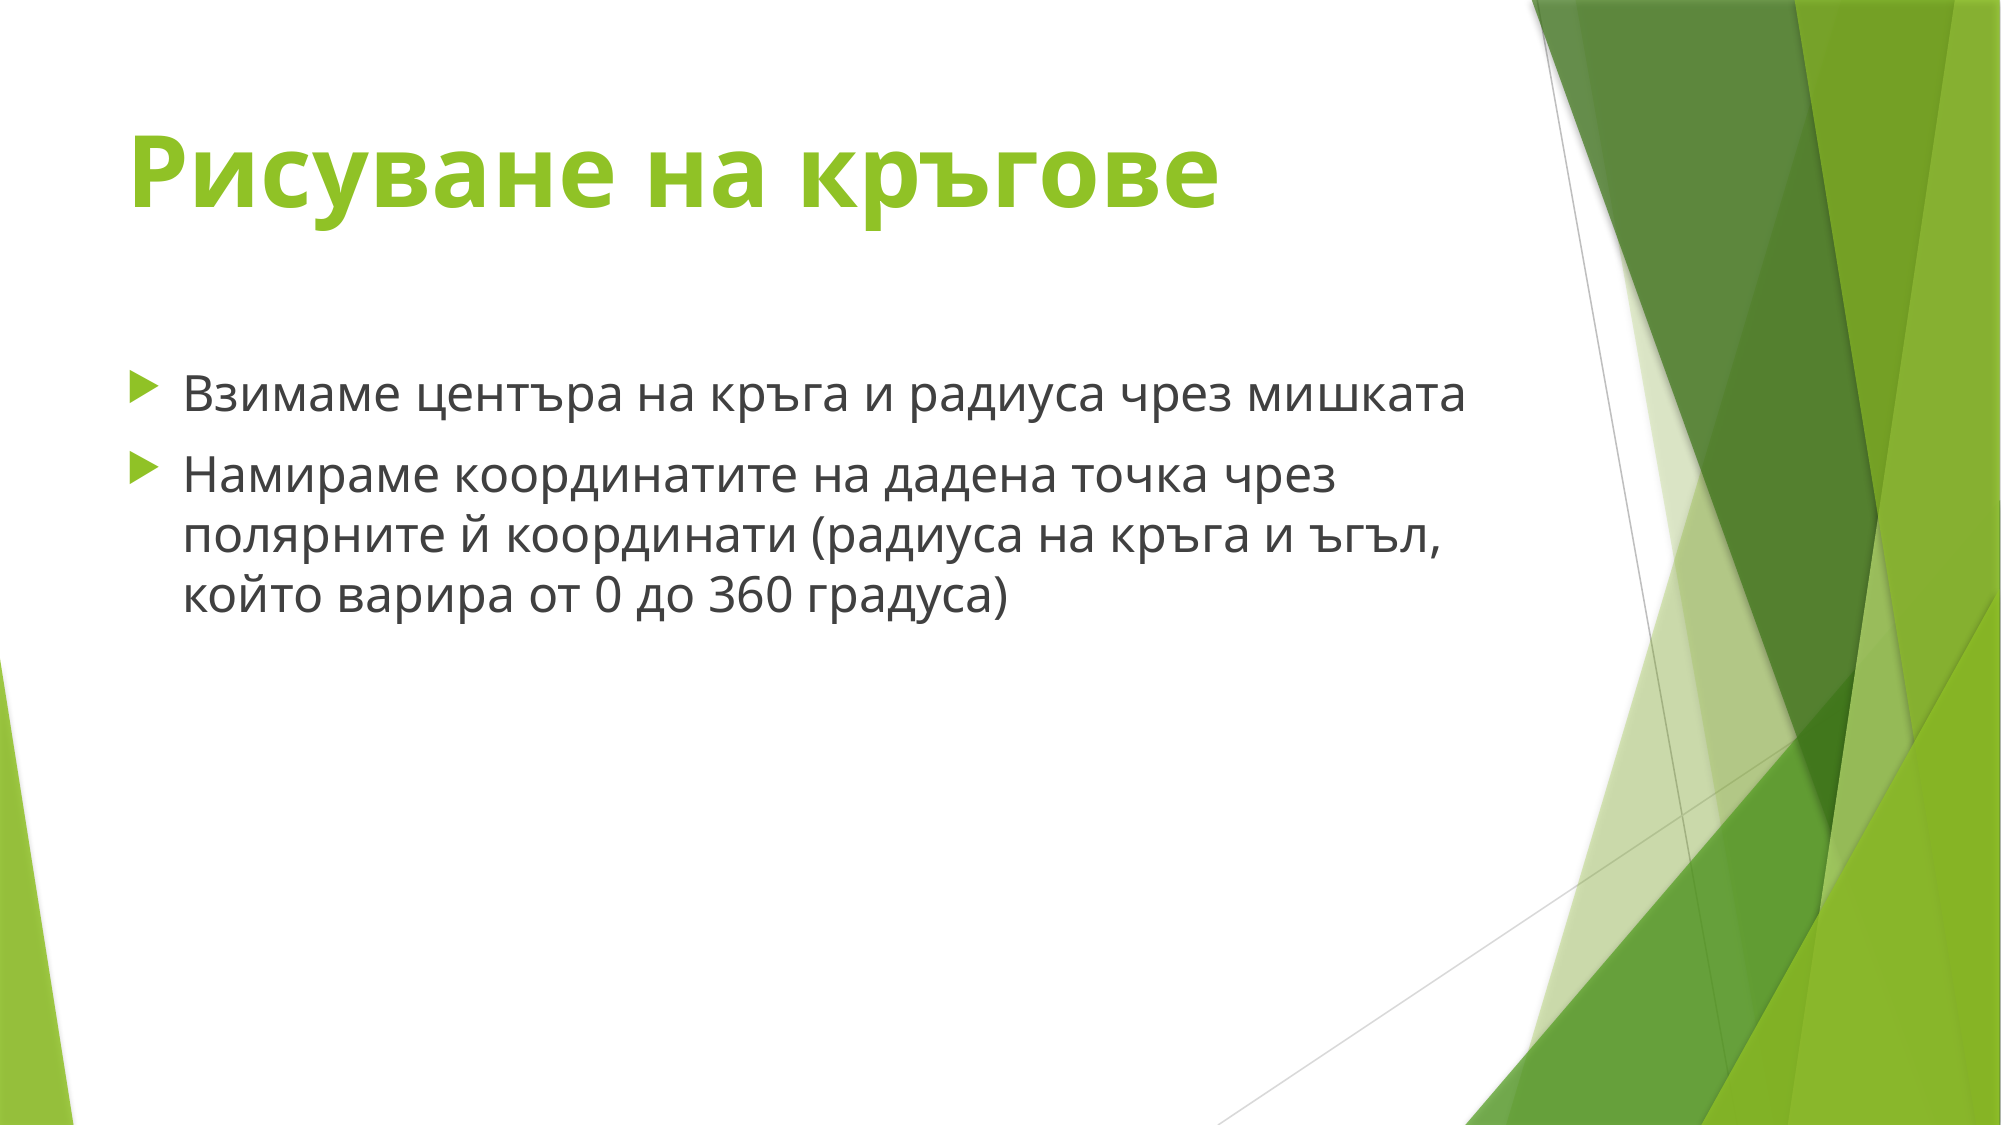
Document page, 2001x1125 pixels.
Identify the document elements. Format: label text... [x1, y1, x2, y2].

list Взимаме центъра на кръга и радиуса чрез мишката Намираме координатите на дадена точка чрез полярните й координати (радиуса на кръга и ъгъл, който варира от 0 до 360 градуса) [111, 354, 1522, 992]
title Рисуване на кръгове [111, 99, 1522, 317]
